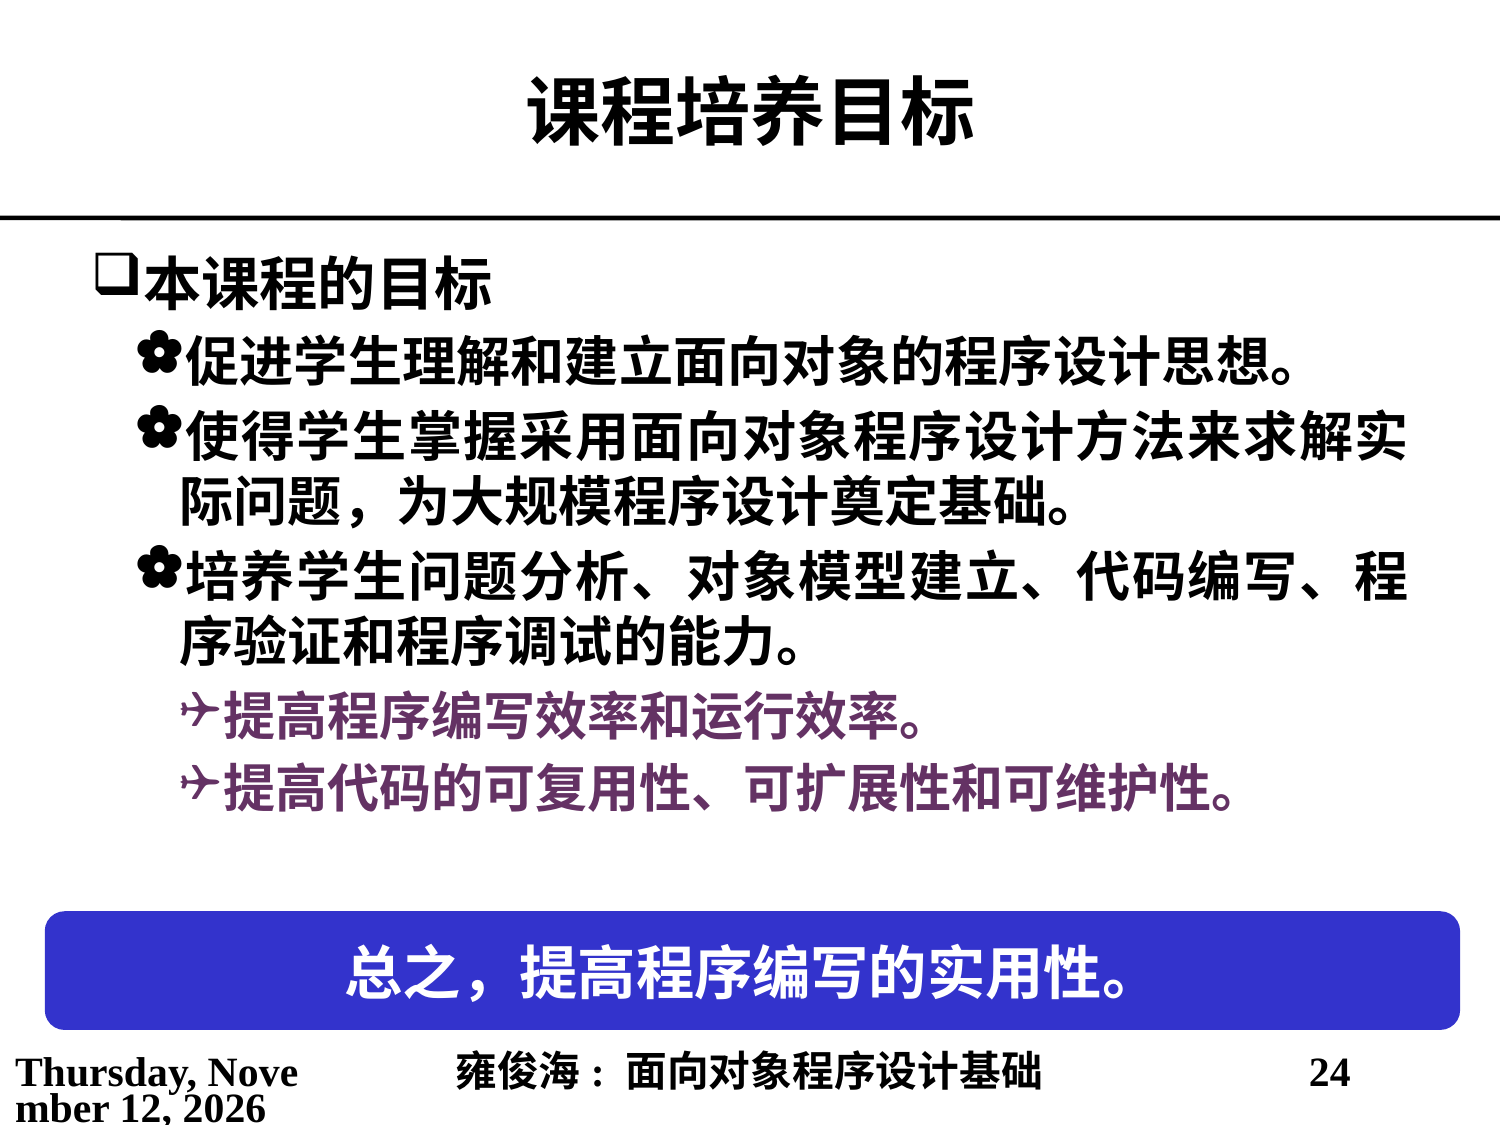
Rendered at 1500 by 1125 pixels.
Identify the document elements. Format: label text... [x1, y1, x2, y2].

title 课程培养目标 [0, 0, 1500, 217]
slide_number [0, 1042, 337, 1103]
footer 雍俊海: 面向对象程序设计基础 [337, 1042, 1161, 1103]
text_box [35, 906, 1470, 1036]
list 本课程的目标 促进学生理解和建立面向对象的程序设计思想。 使得学生掌握采用面向对象程序设计方法来求解实际问题，为大规模程序设计奠定基础。 培养学生问题分析、对象模型建立、代码编写、程序验证和程序调试的能力。 提高程序编写效率和运行效率。 提高代码的可复用性、可扩展性和可维护性。 [75, 239, 1425, 857]
slide_number 24 [1161, 1042, 1499, 1103]
